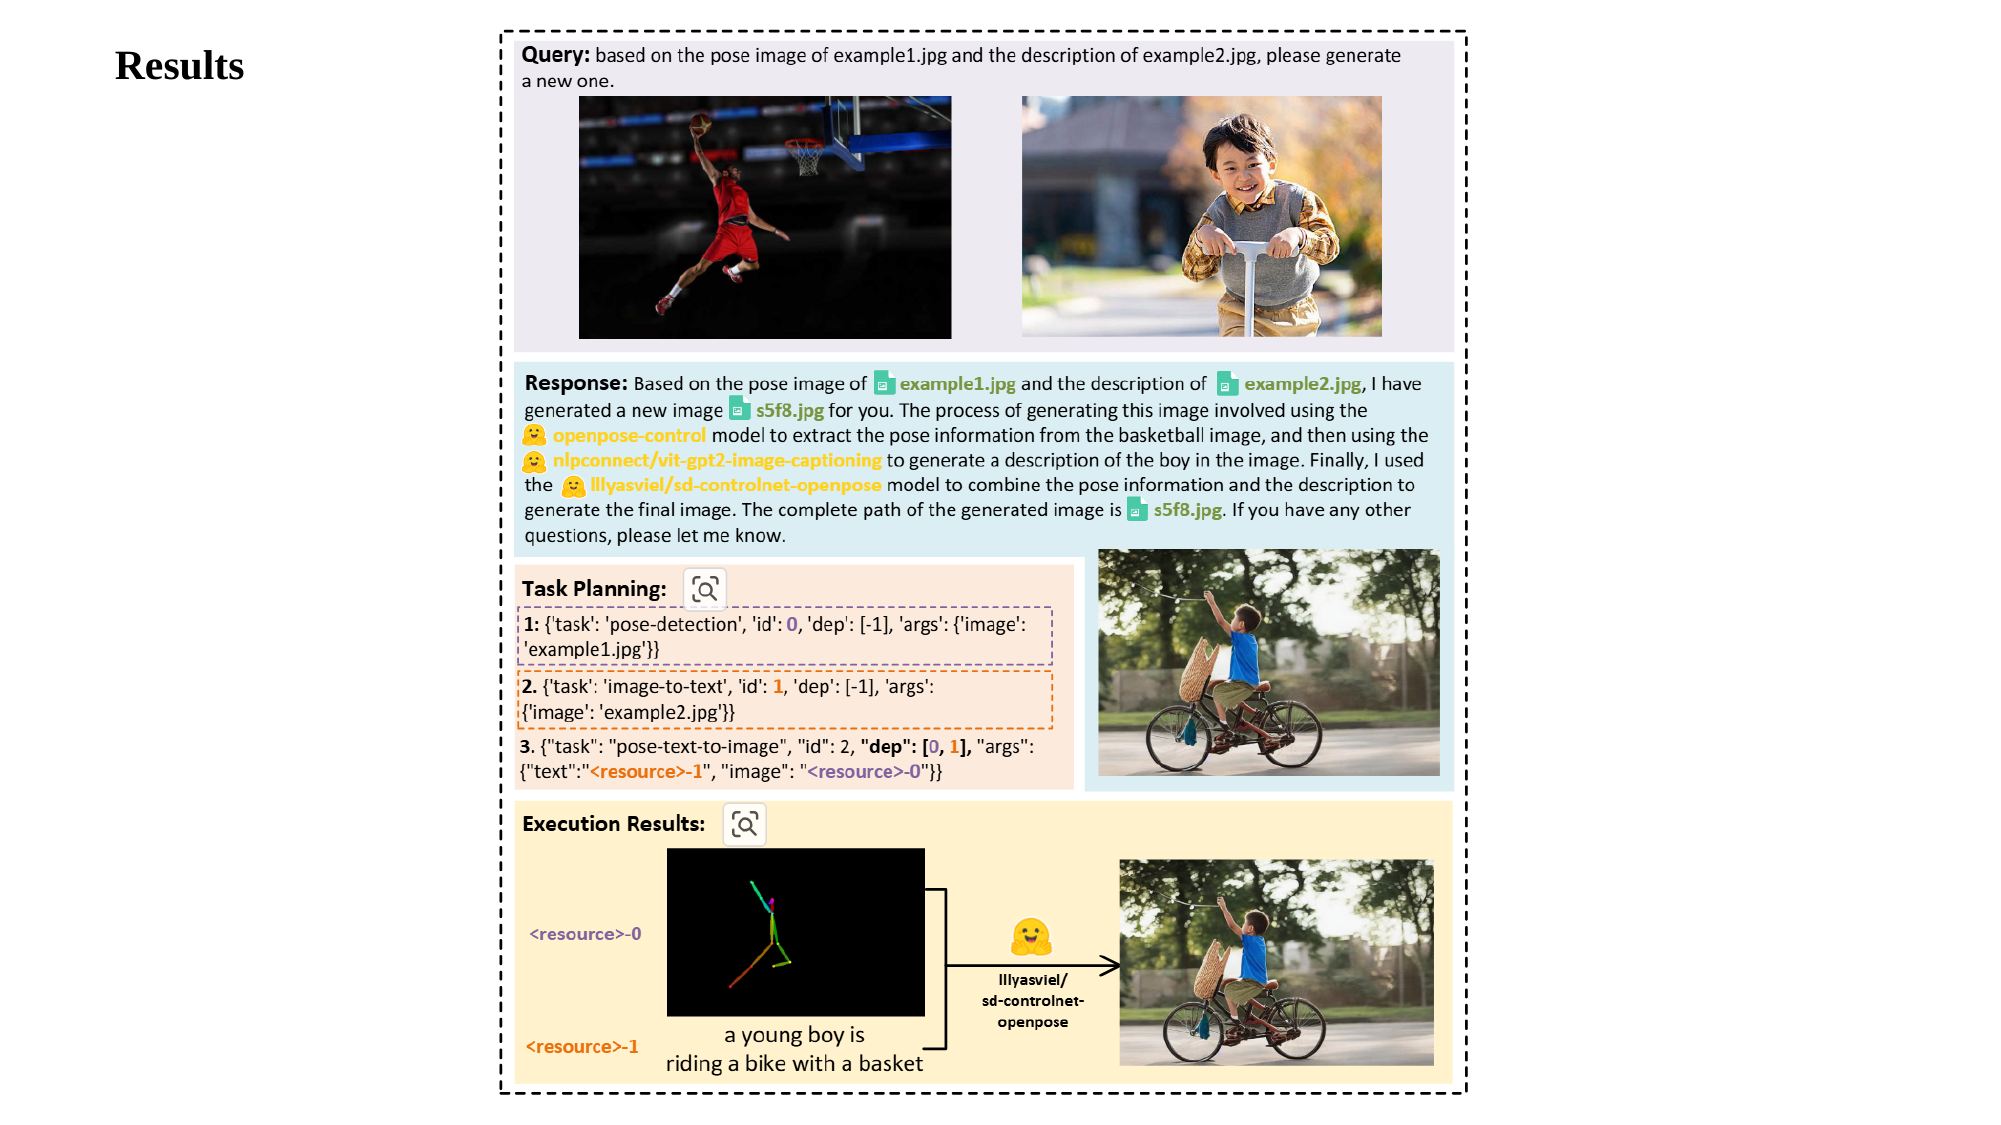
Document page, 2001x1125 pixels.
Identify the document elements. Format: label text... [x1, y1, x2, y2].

text_box Results [100, 30, 260, 96]
picture [491, 21, 1475, 1104]
